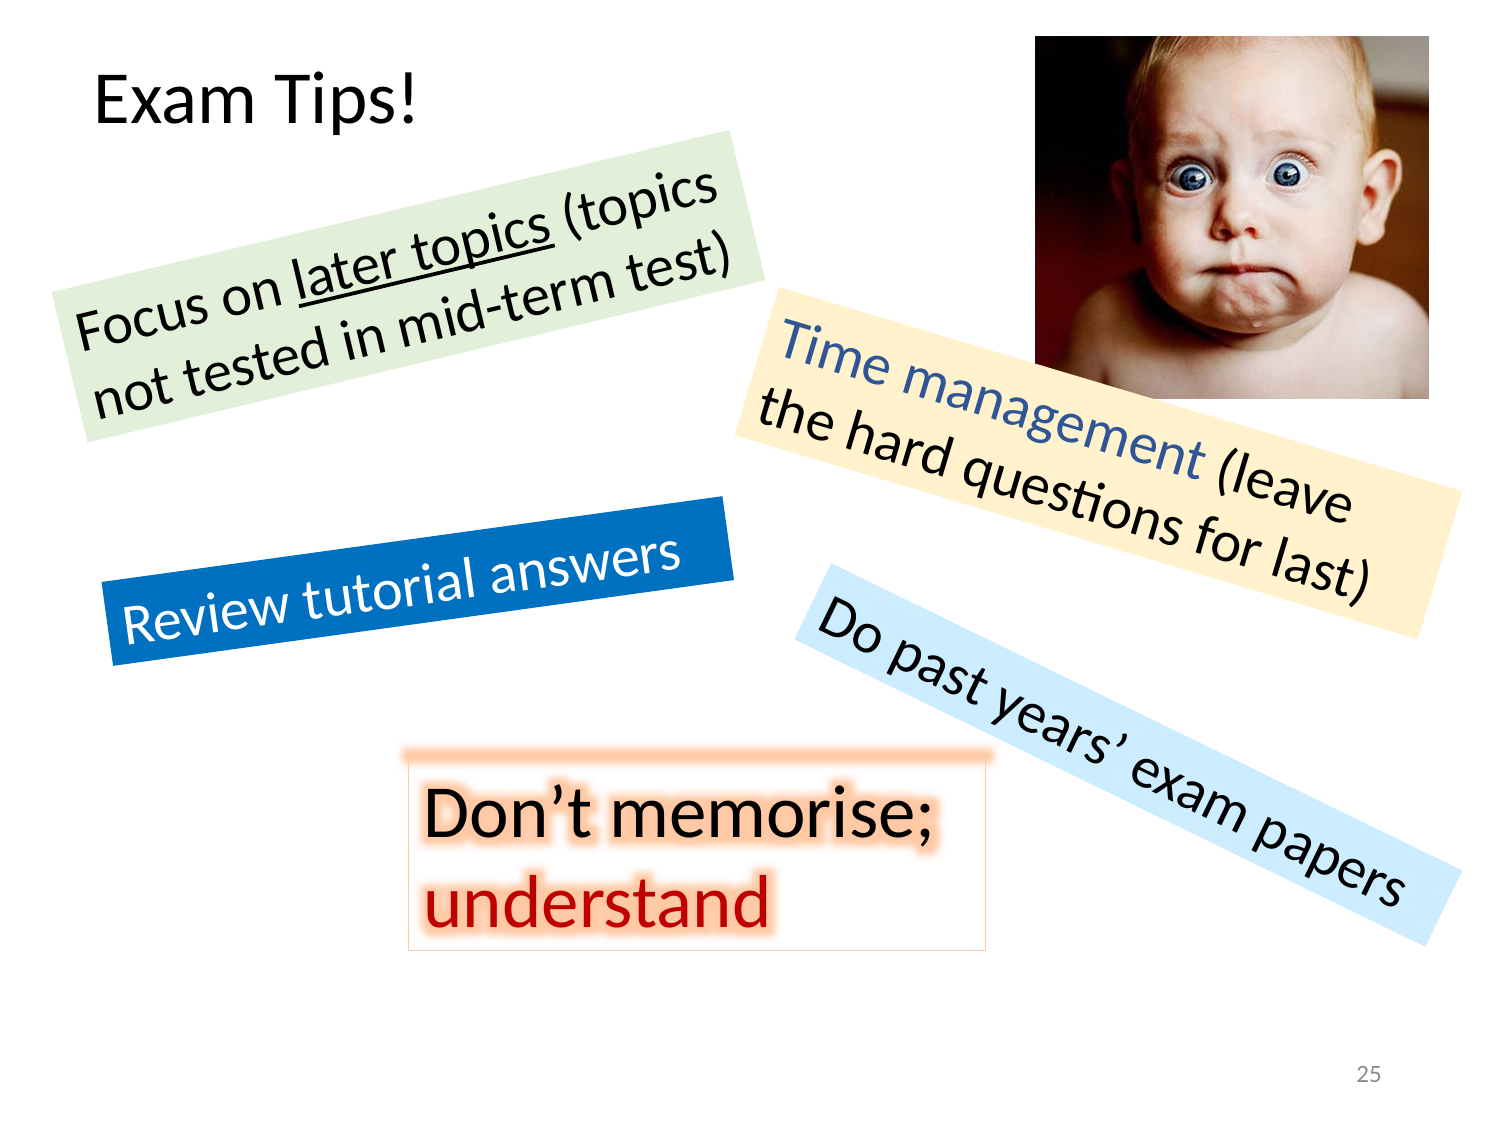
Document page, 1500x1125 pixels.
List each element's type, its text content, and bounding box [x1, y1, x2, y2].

picture [1035, 36, 1429, 399]
slide_number 25 [1059, 1042, 1397, 1103]
text_box Review tutorial answers [101, 496, 734, 666]
text_box Exam Tips! [79, 41, 777, 147]
text_box Do past years’ exam papers [794, 563, 1463, 947]
text_box Focus on later topics (topics not tested in mid-term test) [51, 129, 766, 443]
text_box Time management (leave the hard questions for last) [734, 287, 1463, 640]
text_box Don’t memorise; understand [408, 755, 986, 951]
